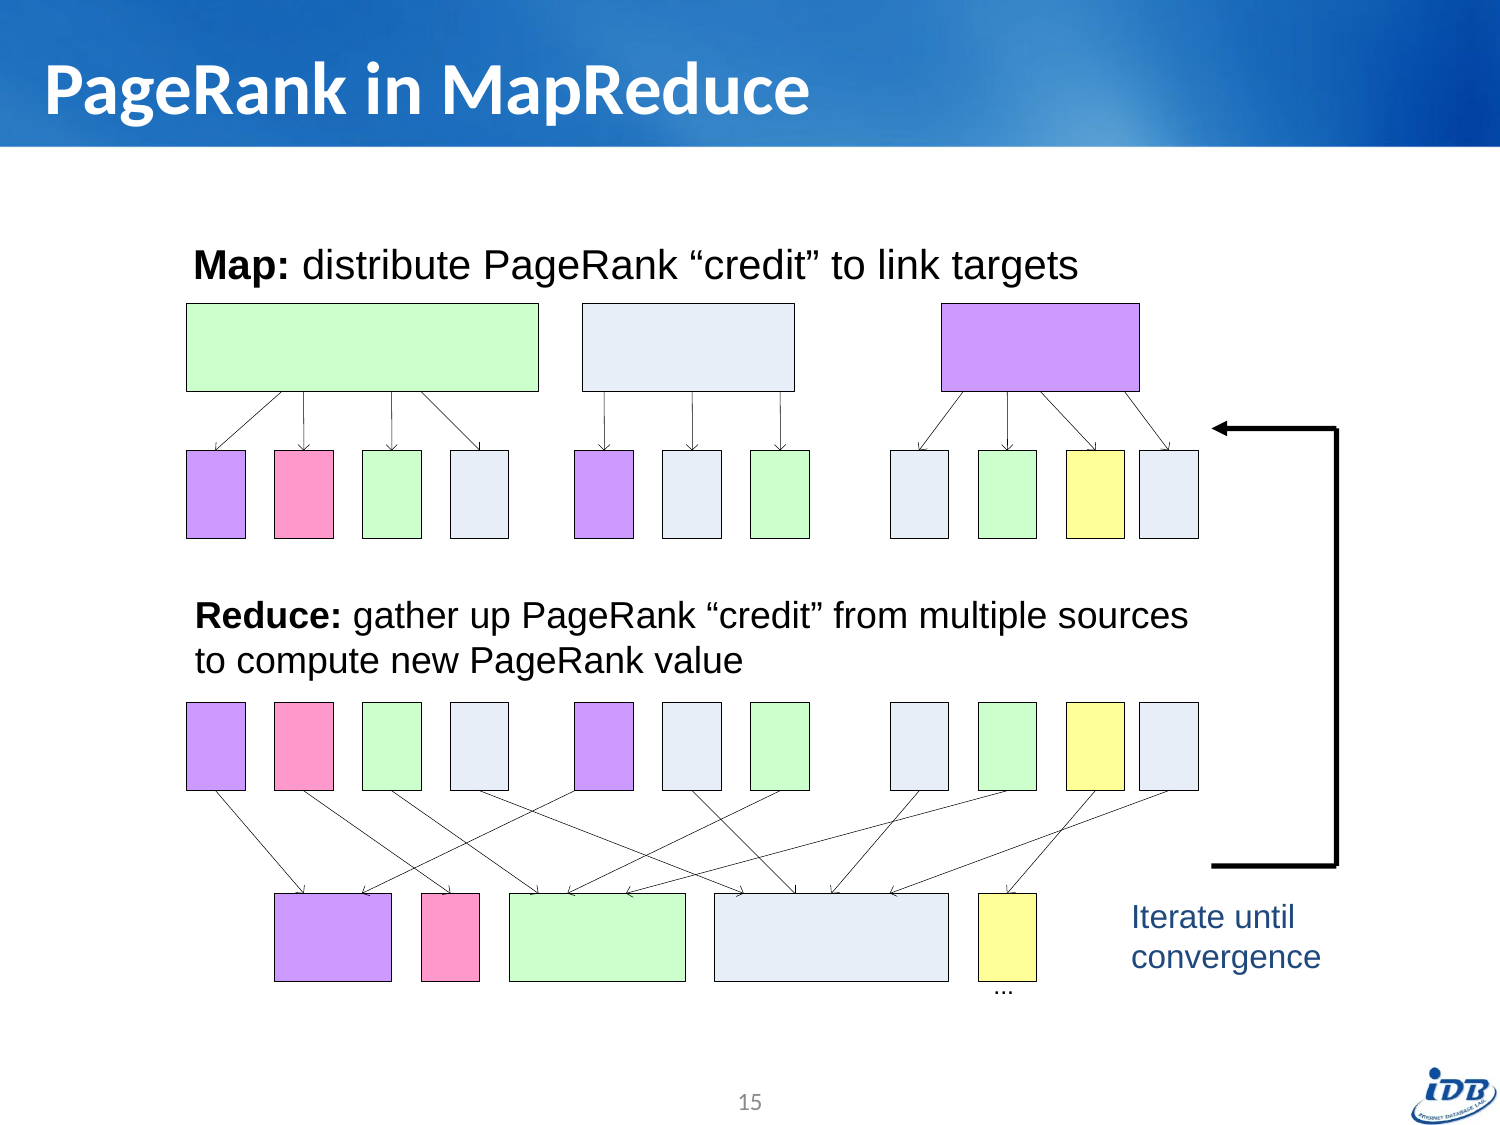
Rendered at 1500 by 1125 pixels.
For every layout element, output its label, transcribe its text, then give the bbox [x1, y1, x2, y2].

slide_number 15 [684, 1082, 816, 1118]
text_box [186, 702, 1199, 982]
text_box Iterate until convergence [1204, 888, 1337, 983]
picture [0, 0, 1500, 1125]
title PageRank in MapReduce [29, 19, 1471, 149]
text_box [186, 303, 1199, 539]
text_box [1211, 422, 1337, 435]
text_box Reduce: gather up PageRank “credit” from multiple sources to compute new PageRank value [194, 590, 1224, 681]
text_box Map: distribute PageRank “credit” to link targets [193, 238, 1080, 289]
text_box ... [993, 989, 1015, 1000]
